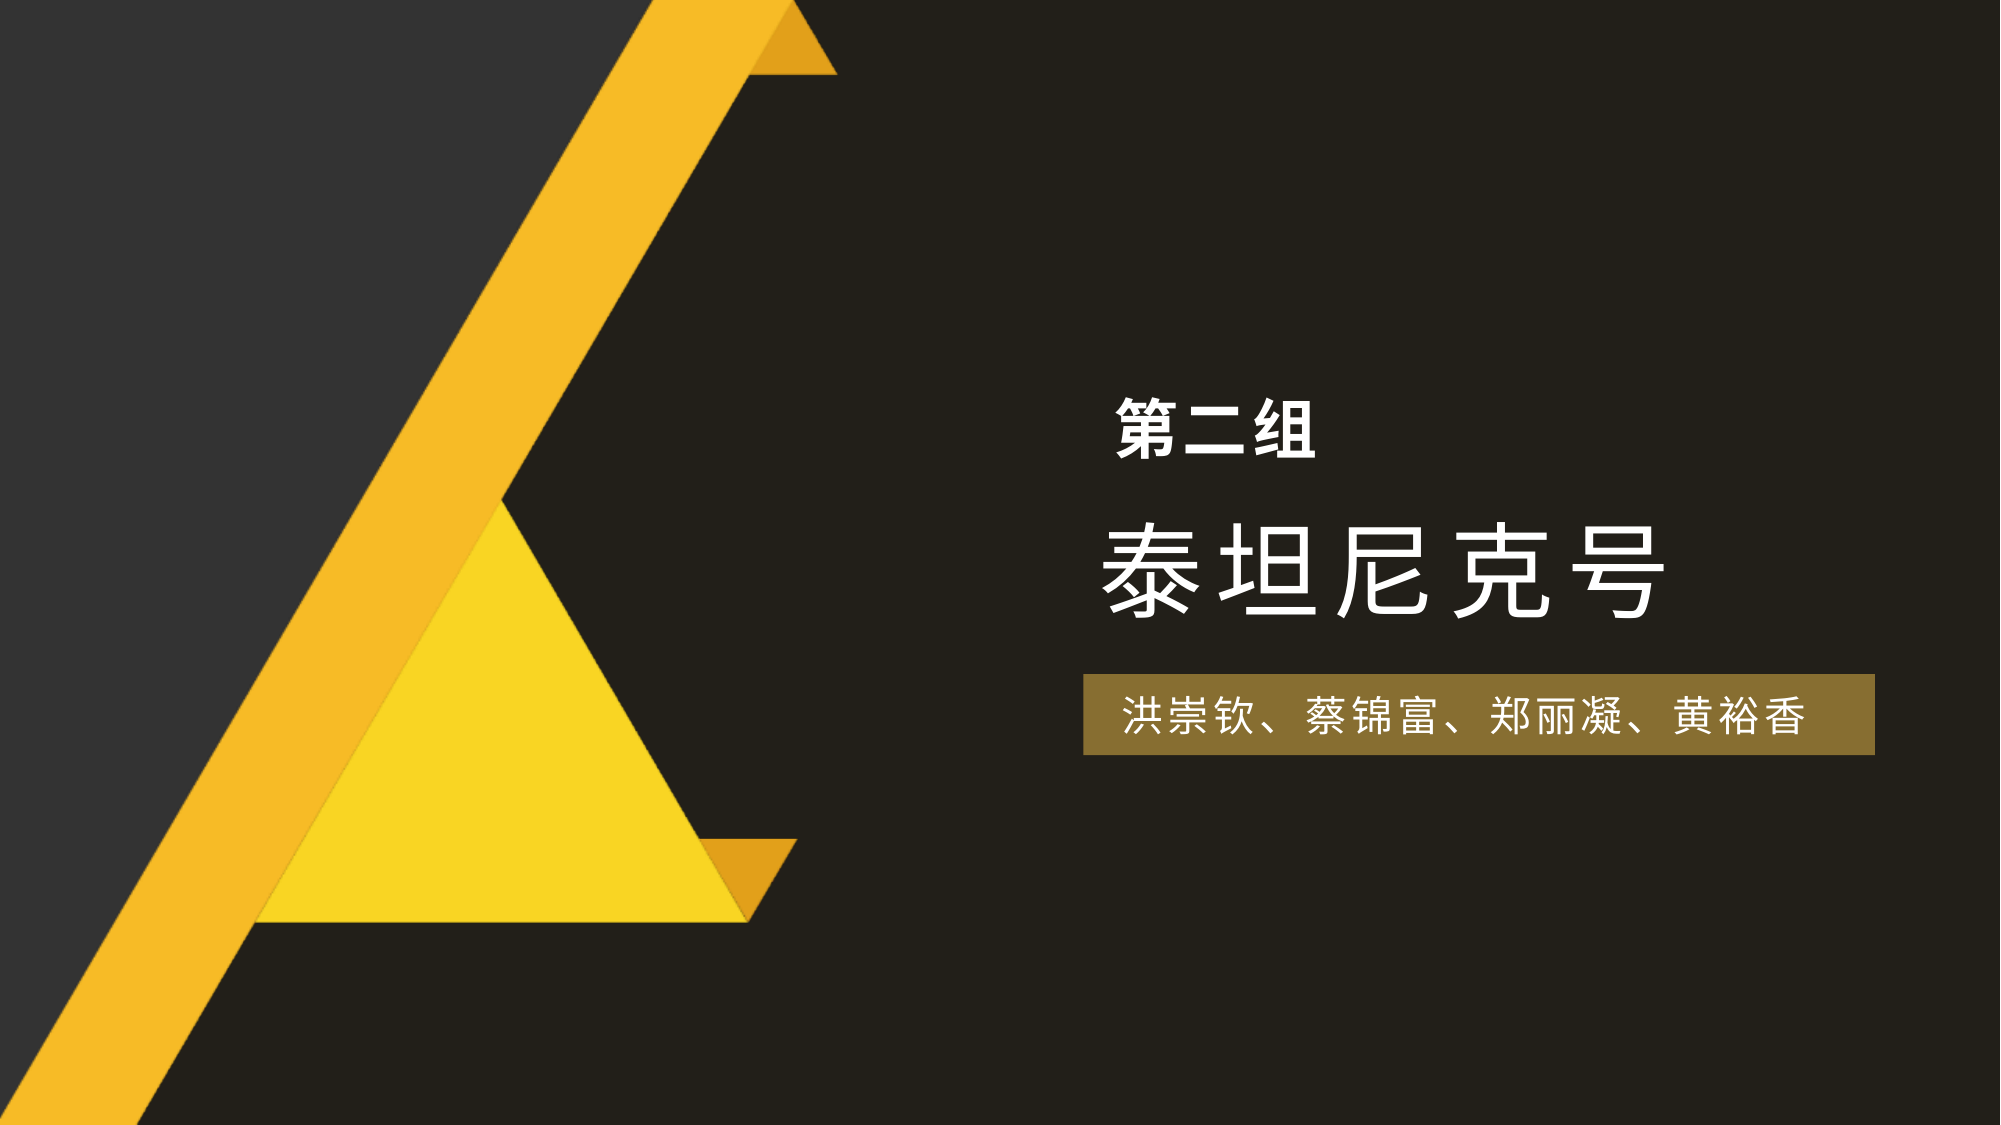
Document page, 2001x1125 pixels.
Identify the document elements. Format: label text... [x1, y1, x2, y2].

text_box 第二组 [1098, 369, 1379, 481]
subtitle 洪崇钦、蔡锦富、郑丽凝、黄裕香 [1106, 674, 1849, 756]
title 泰坦尼克号 [1083, 481, 1875, 641]
picture [0, 0, 2000, 1125]
